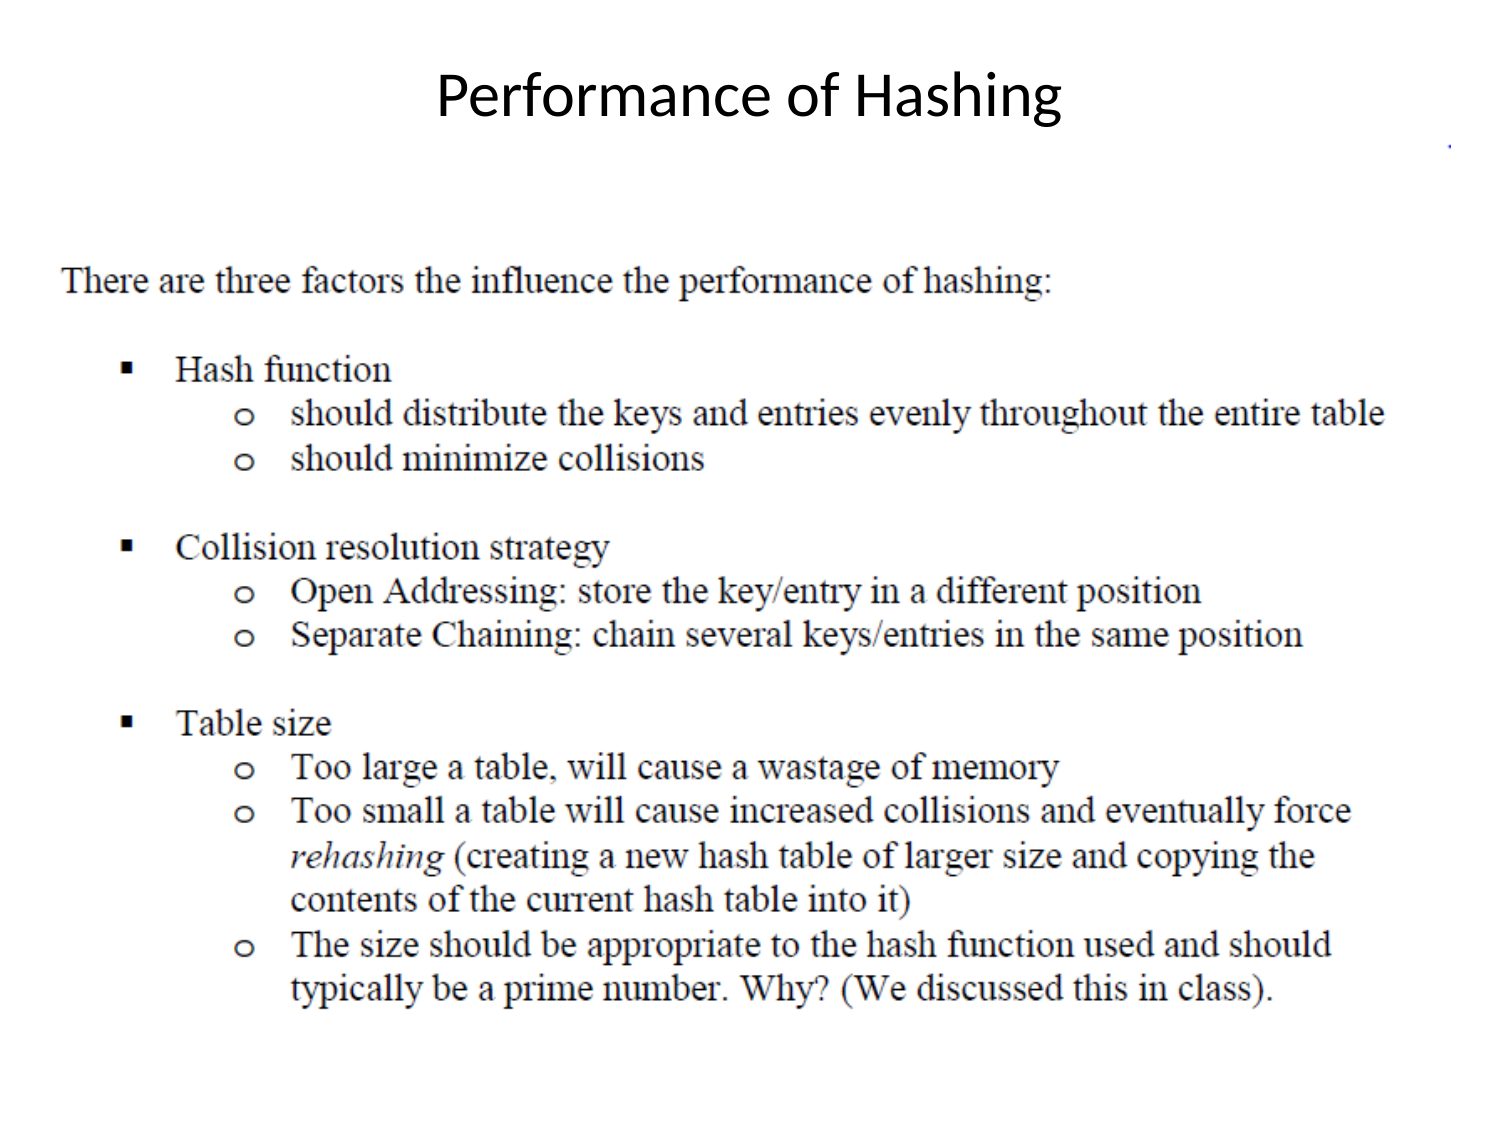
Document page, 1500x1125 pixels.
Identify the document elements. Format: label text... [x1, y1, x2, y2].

picture [37, 144, 1451, 1036]
title Performance of Hashing [75, 45, 1425, 138]
